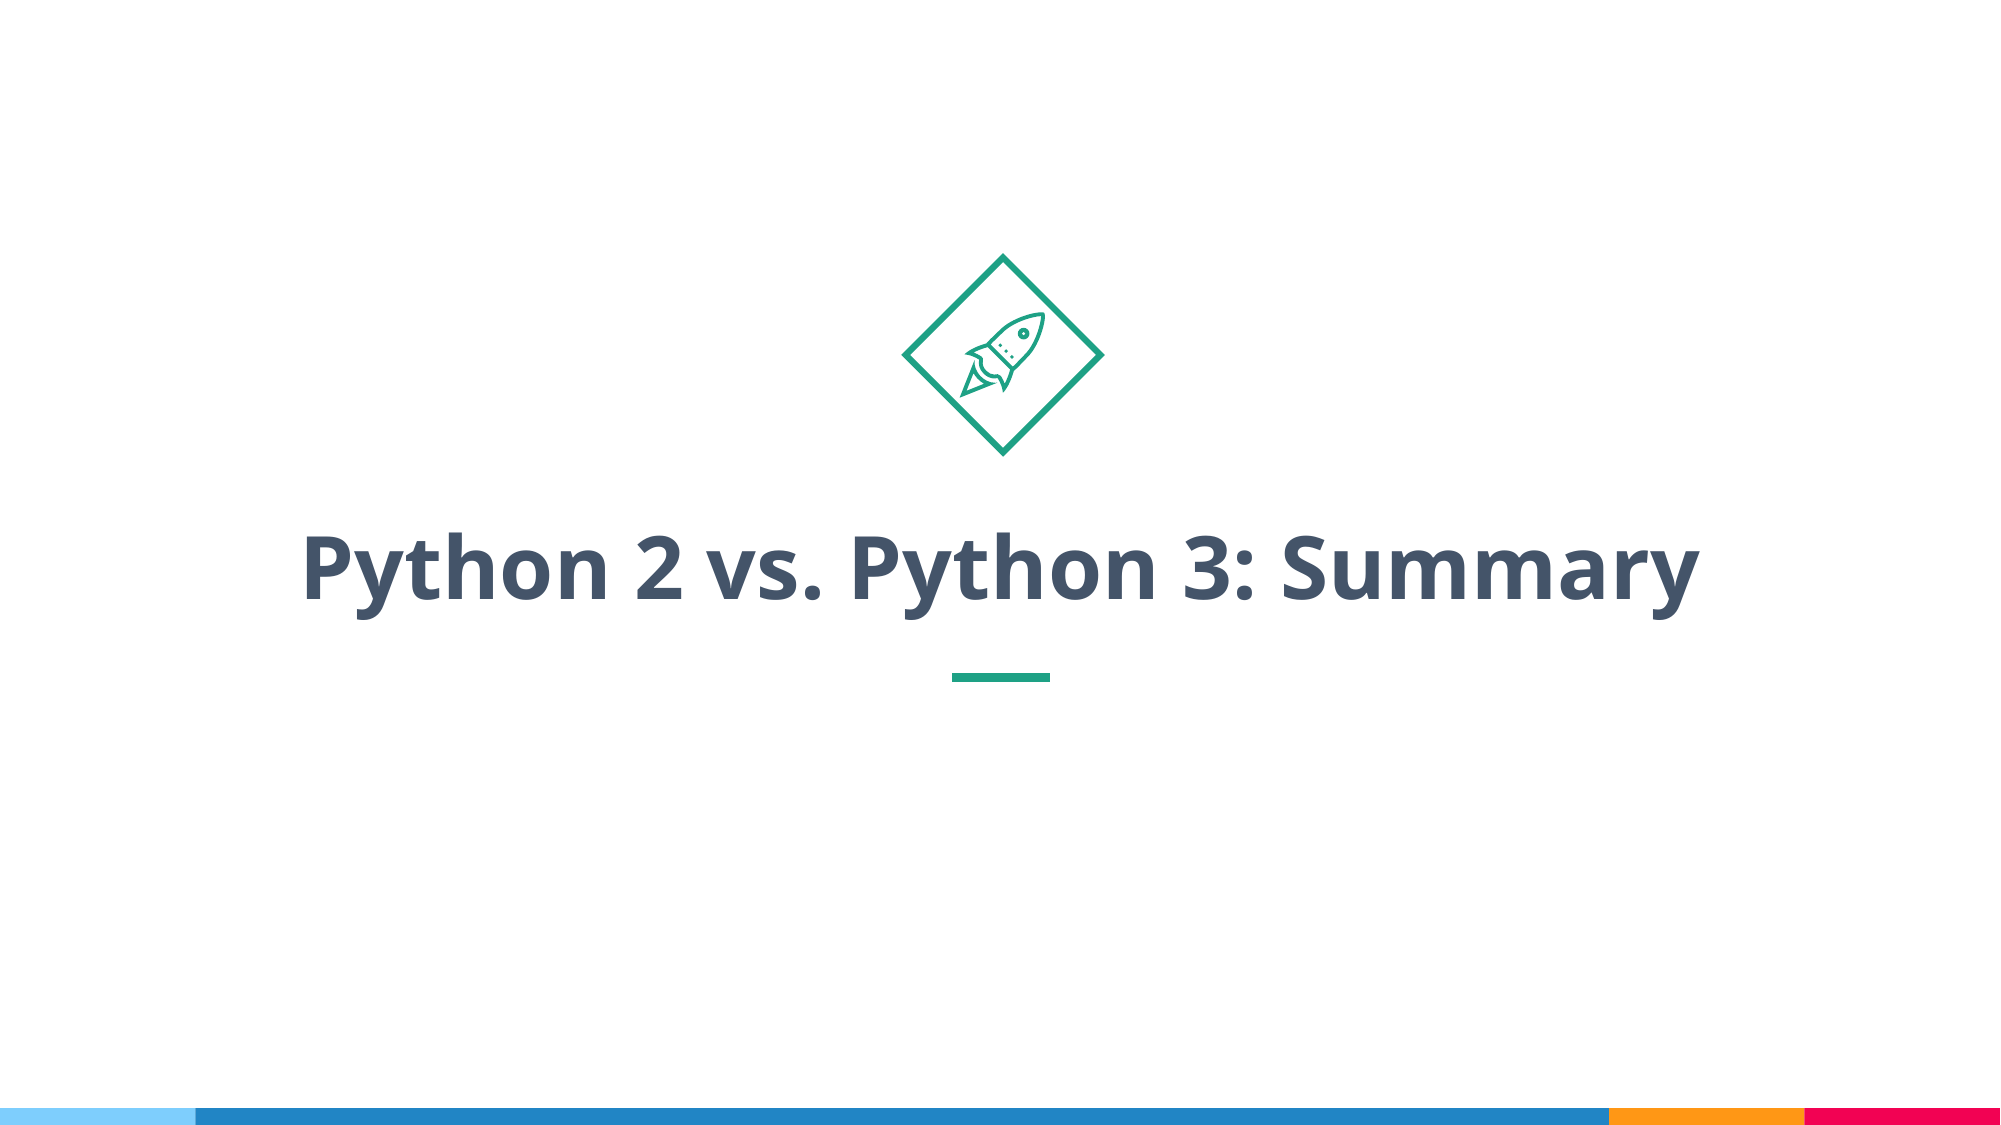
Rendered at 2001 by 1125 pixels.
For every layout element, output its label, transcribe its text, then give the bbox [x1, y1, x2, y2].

text_box Python 2 vs. Python 3: Summary [251, 504, 1749, 626]
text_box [905, 257, 1101, 453]
